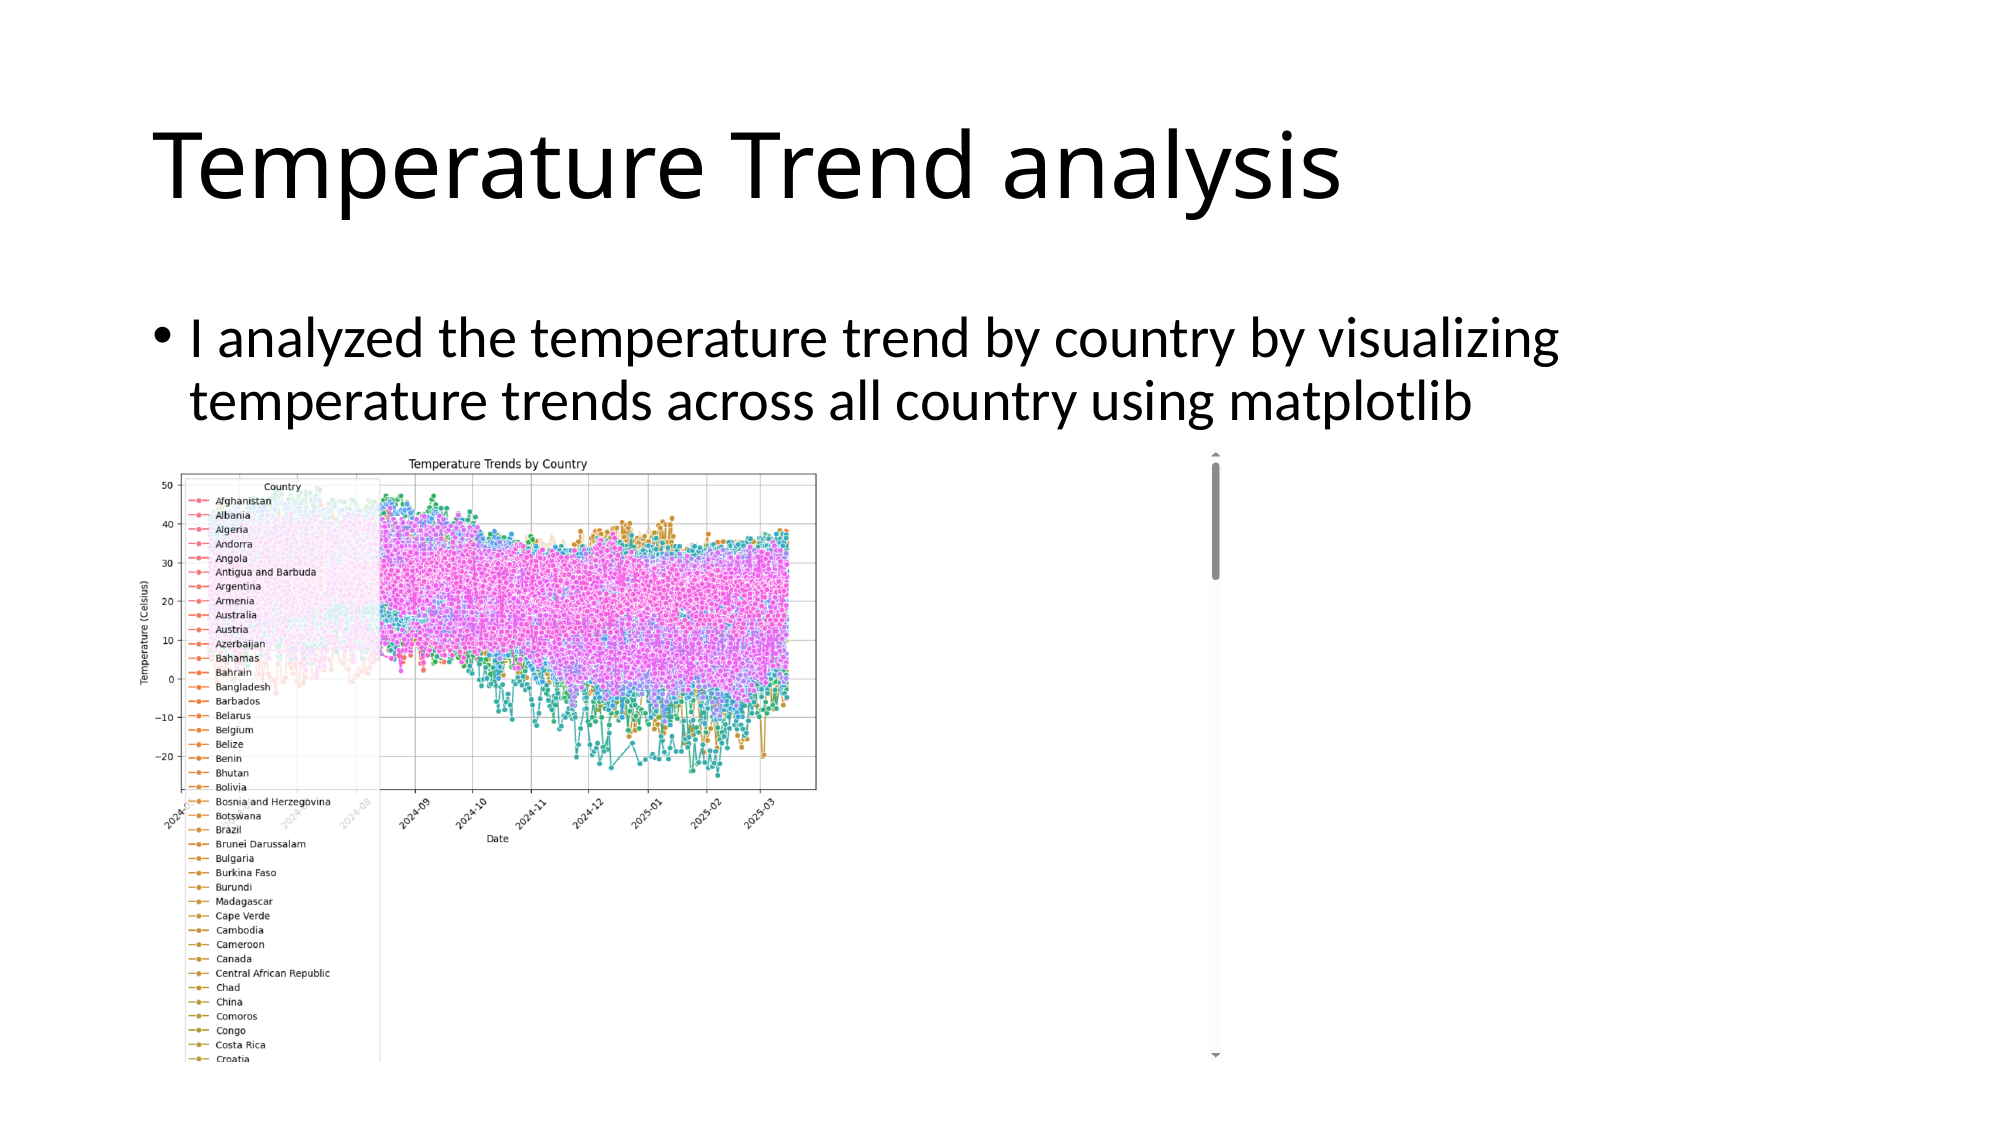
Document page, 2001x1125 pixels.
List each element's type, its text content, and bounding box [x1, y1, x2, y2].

title Temperature Trend analysis [137, 59, 1863, 278]
list I analyzed the temperature trend by country by visualizing temperature trends across all country using matplotlib [137, 299, 1863, 1014]
picture [130, 447, 1222, 1062]
